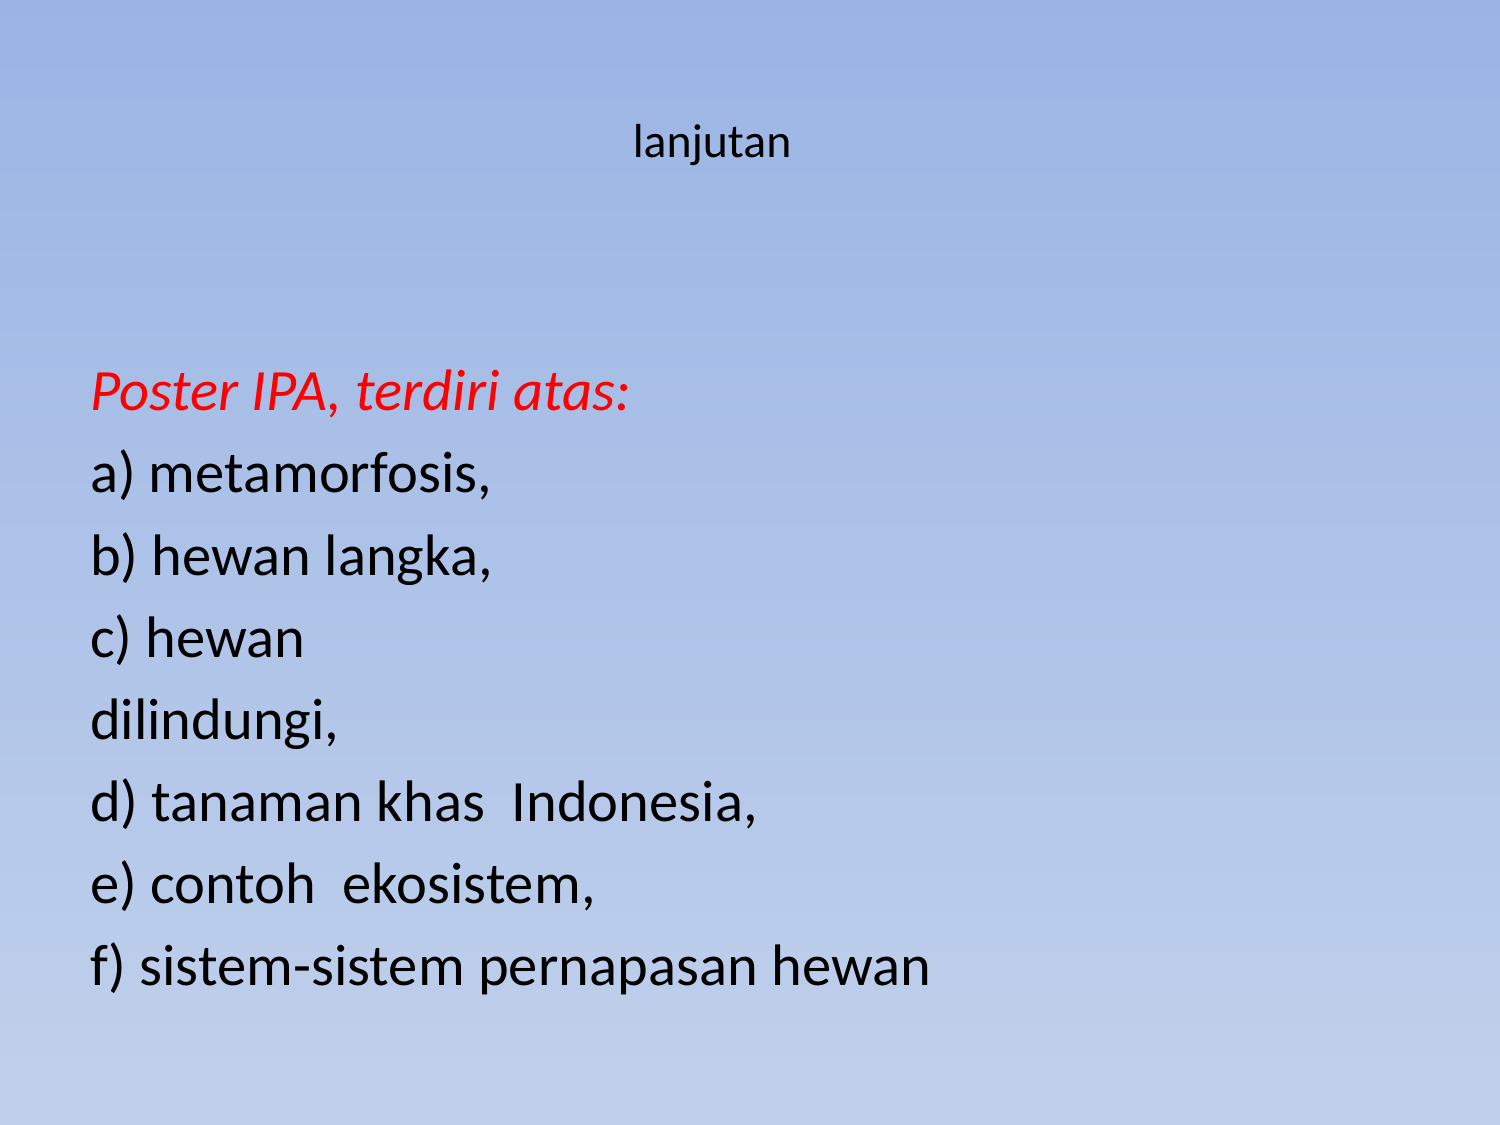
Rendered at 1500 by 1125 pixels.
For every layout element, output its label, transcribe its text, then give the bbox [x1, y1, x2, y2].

list Poster IPA, terdiri atas: a) metamorfosis, b) hewan langka, c) hewan dilindungi, d) tanaman khas Indonesia, e) contoh ekosistem, f) sistem-sistem pernapasan hewan [75, 262, 1425, 1005]
title lanjutan [75, 45, 1425, 233]
